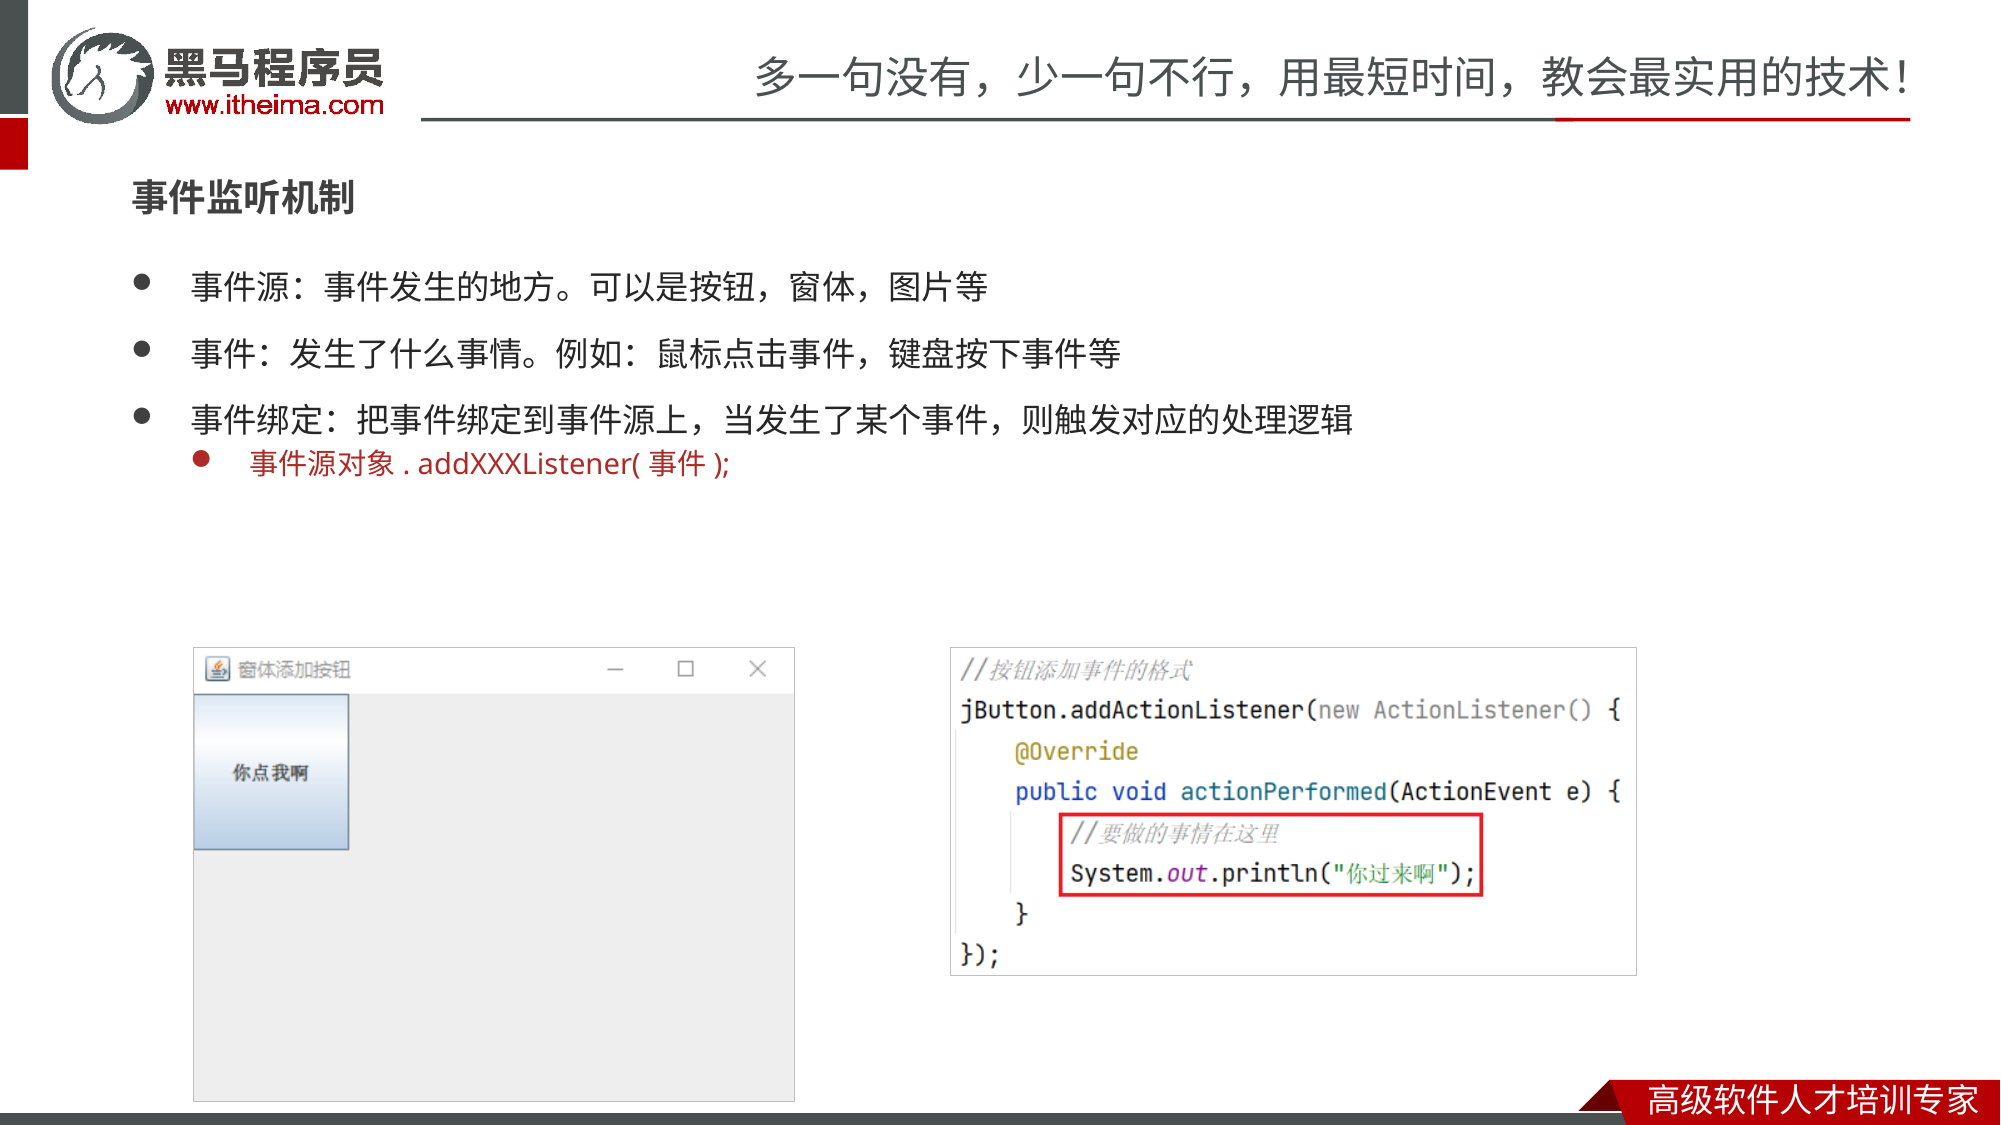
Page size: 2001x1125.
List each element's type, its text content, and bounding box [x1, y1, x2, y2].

list 事件监听机制 [116, 154, 1880, 239]
picture [950, 647, 1636, 976]
picture [50, 26, 384, 125]
text_box 事件源：事件发生的地方。可以是按钮，窗体，图片等 事件：发生了什么事情。例如：鼠标点击事件，键盘按下事件等 事件绑定：把事件绑定到事件源上，当发生了某个事件，则触发对应的处理逻辑 事件源对象. addXXXListener(事件); [116, 239, 1985, 1113]
picture [193, 647, 795, 1101]
